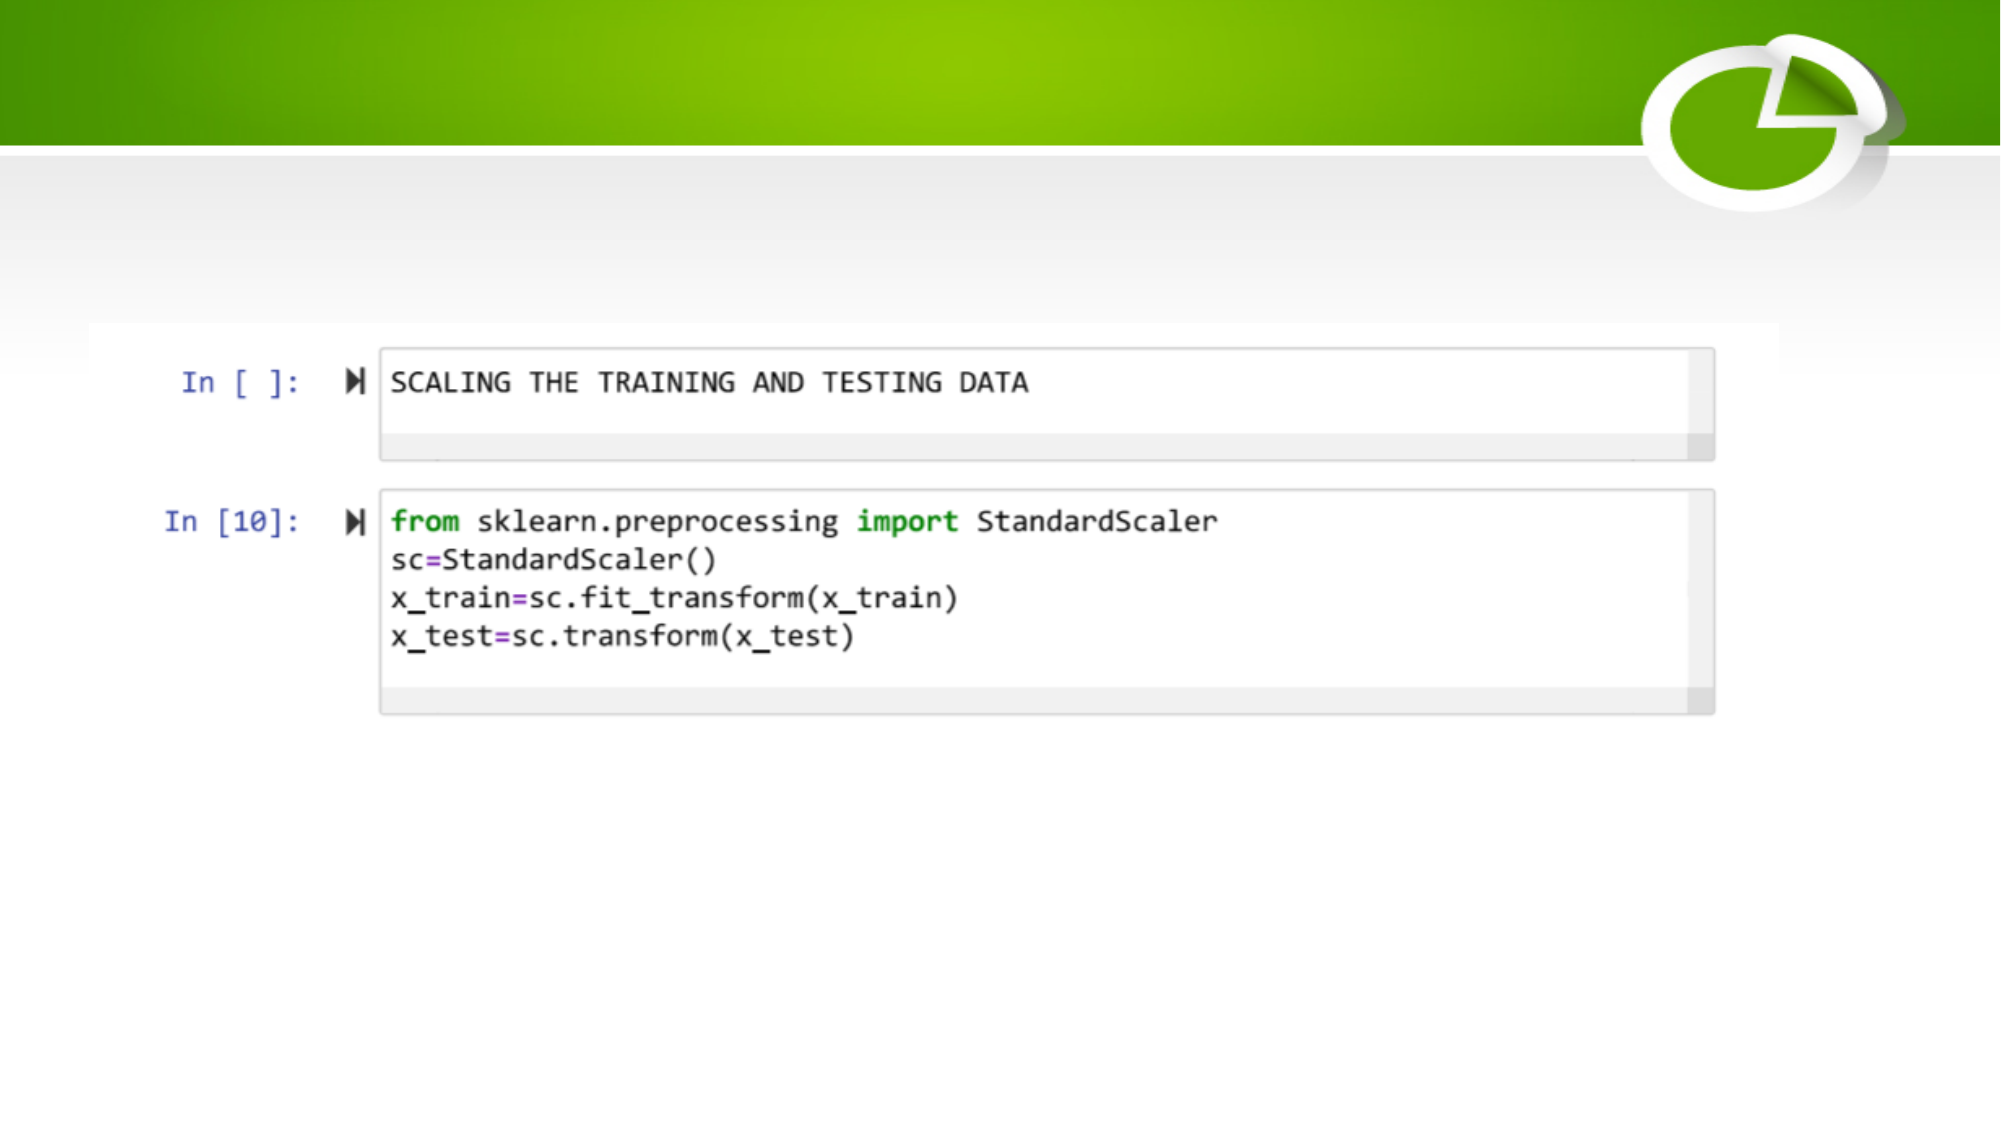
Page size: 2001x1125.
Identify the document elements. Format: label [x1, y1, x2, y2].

list [89, 323, 1779, 741]
picture [0, 0, 2001, 1125]
